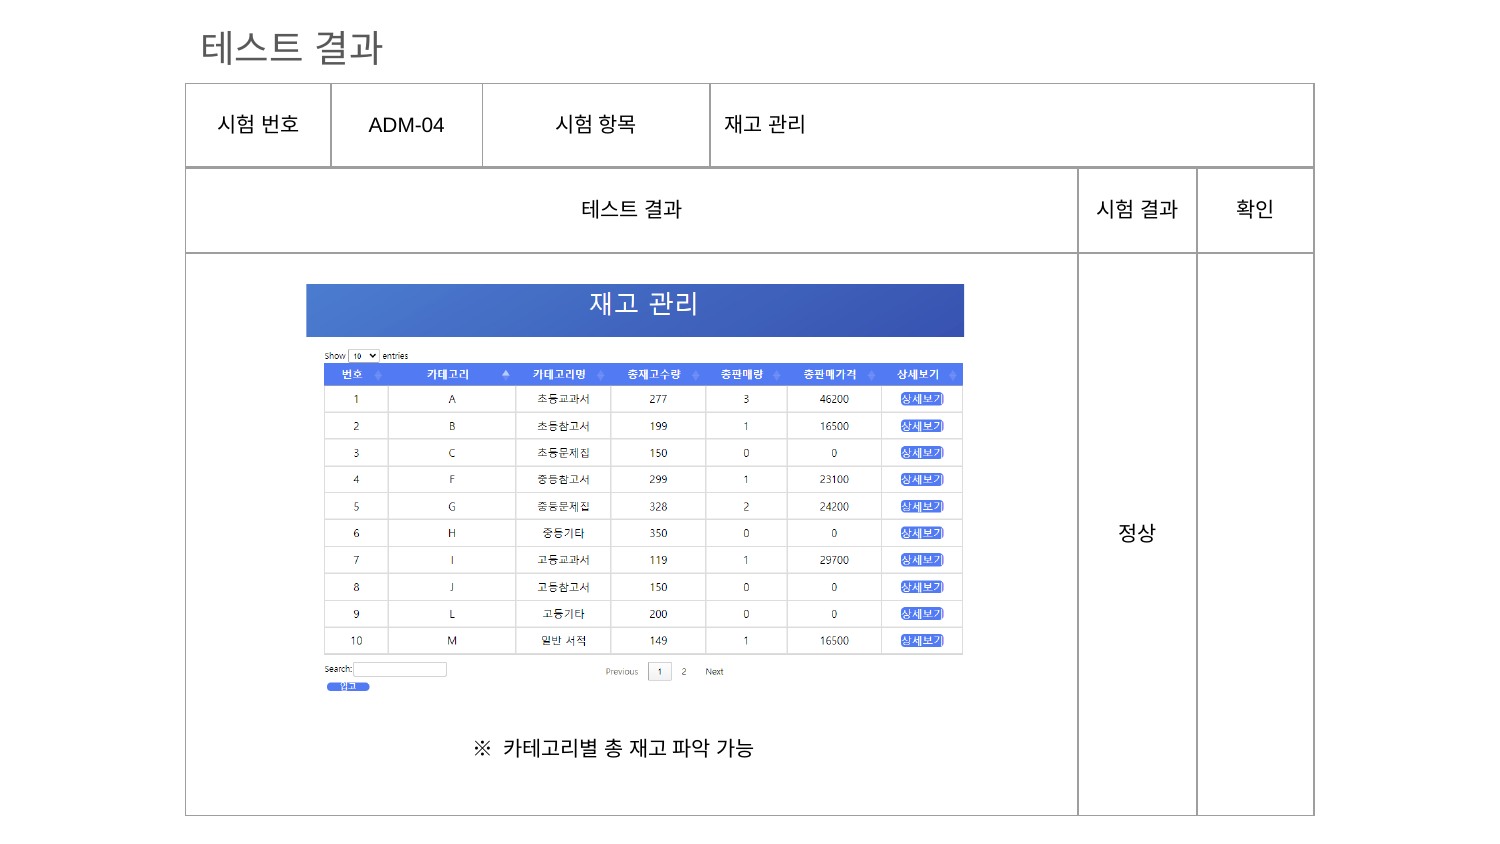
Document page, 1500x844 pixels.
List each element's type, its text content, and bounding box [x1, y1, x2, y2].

picture [305, 284, 965, 704]
table_header ADM-04 [332, 84, 482, 166]
subtitle 테스트 결과 [185, 3, 435, 69]
table_header 테스트 결과 [186, 169, 1077, 252]
table_cell [186, 254, 1077, 815]
table_header 시험 결과 [1079, 169, 1196, 252]
text_box ※ 카테고리별 총 재고 파악 가능 [457, 728, 1030, 768]
table_header 확인 [1198, 169, 1313, 252]
table_header 재고 관리 [711, 84, 1313, 166]
table_header 시험 항목 [483, 84, 709, 166]
table_header 시험 번호 [186, 84, 330, 166]
table_cell 정상 [1079, 254, 1196, 815]
table_cell [1198, 254, 1313, 815]
